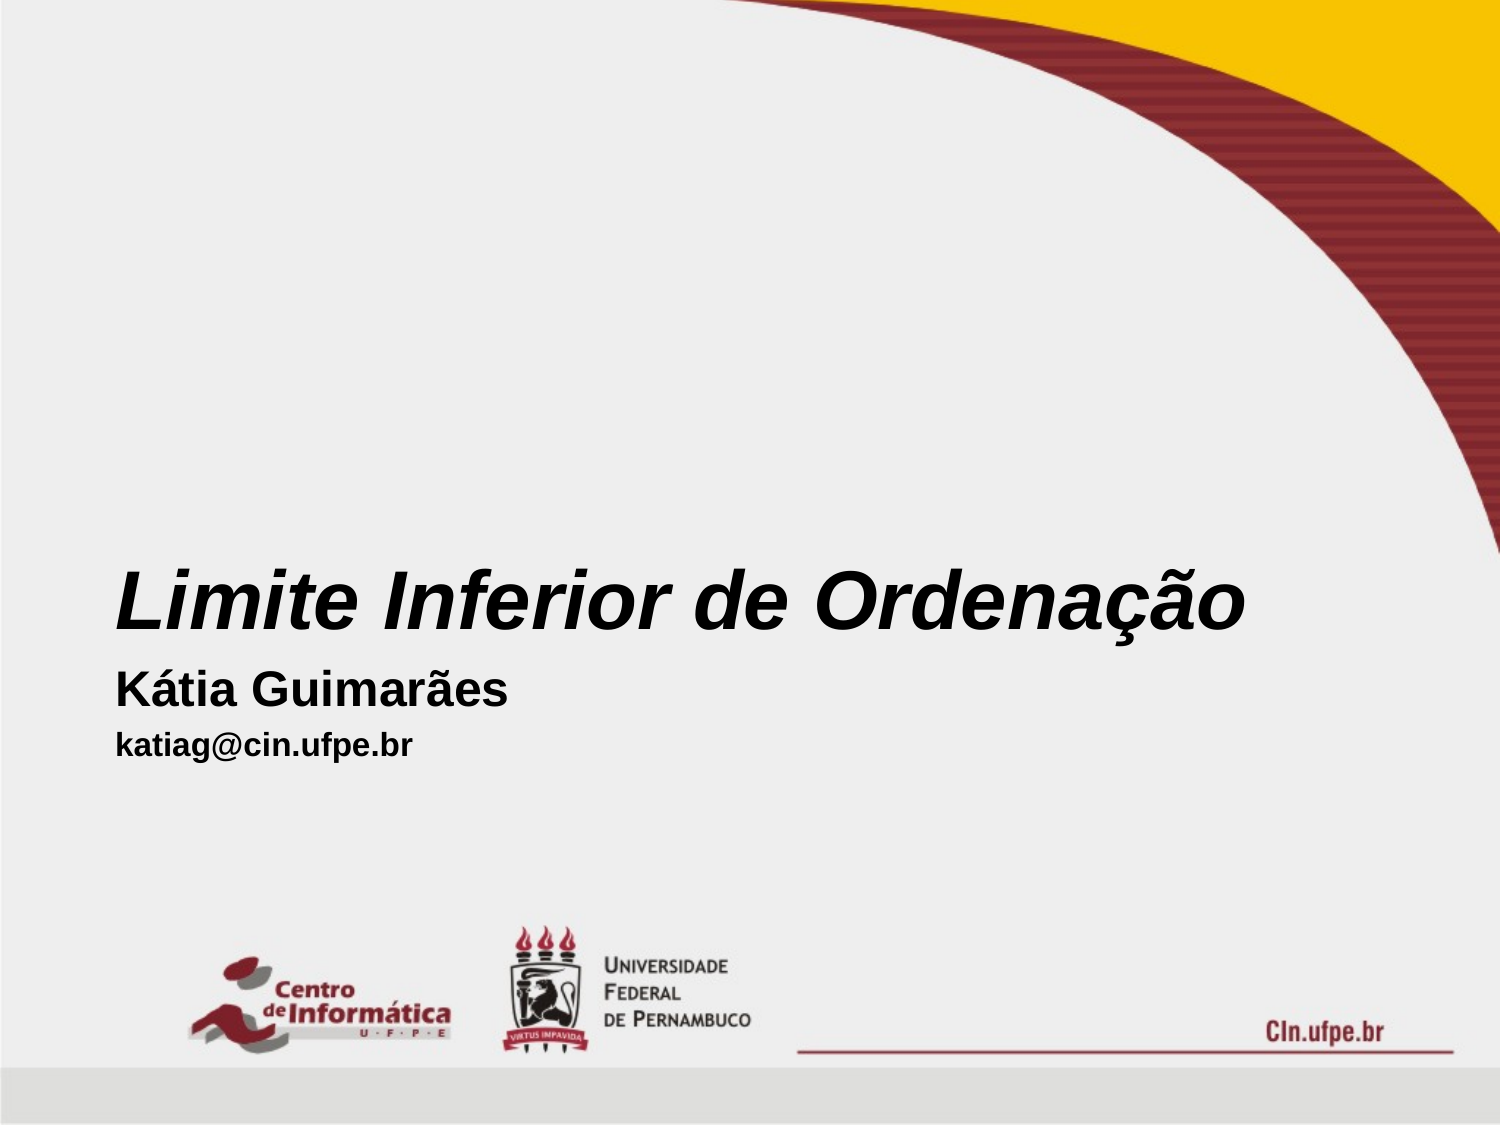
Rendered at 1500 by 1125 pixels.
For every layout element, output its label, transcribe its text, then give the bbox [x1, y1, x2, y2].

subtitle Limite Inferior de Ordenação Kátia Guimarães katiag@cin.ufpe.br [100, 538, 1294, 874]
picture [0, 0, 1500, 1125]
